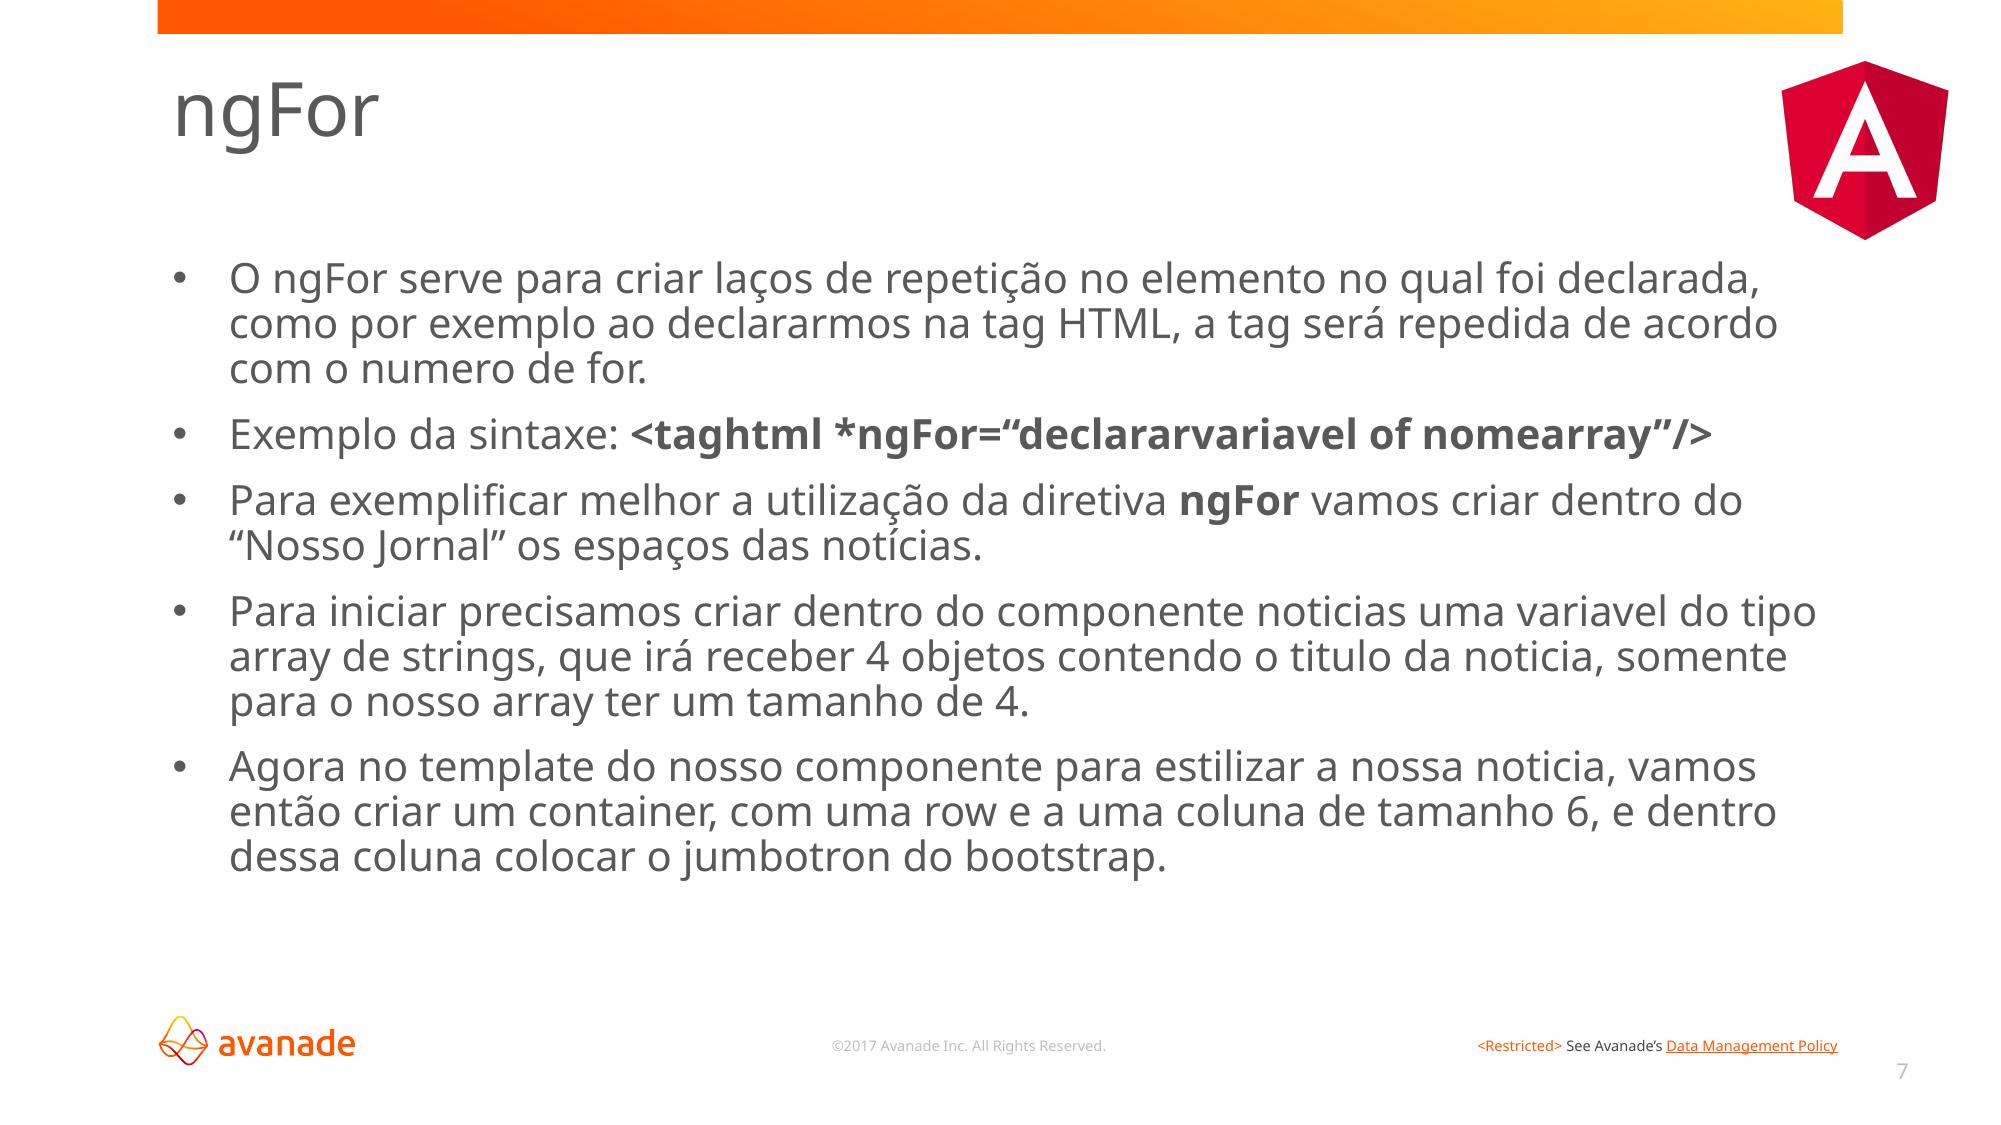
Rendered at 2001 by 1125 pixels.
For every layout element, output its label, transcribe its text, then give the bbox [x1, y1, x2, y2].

title ngFor [157, 64, 1753, 228]
picture [138, 995, 384, 1086]
slide_number 7 [1842, 1042, 1924, 1103]
list O ngFor serve para criar laços de repetição no elemento no qual foi declarada, como por exemplo ao declararmos na tag HTML, a tag será repedida de acordo com o numero de for. Exemplo da sintaxe: <taghtml *ngFor=“declararvariavel of nomearray”/> Para exemplificar melhor a utilização da diretiva ngFor vamos criar dentro do “Nosso Jornal” os espaços das notícias. Para iniciar precisamos criar dentro do componente noticias uma variavel do tipo array de strings, que irá receber 4 objetos contendo o titulo da noticia, somente para o nosso array ter um tamanho de 4. Agora no template do nosso componente para estilizar a nossa noticia, vamos então criar um container, com uma row e a uma coluna de tamanho 6, e dentro dessa coluna colocar o jumbotron do bootstrap. [157, 249, 1843, 964]
picture [1753, 34, 1977, 258]
